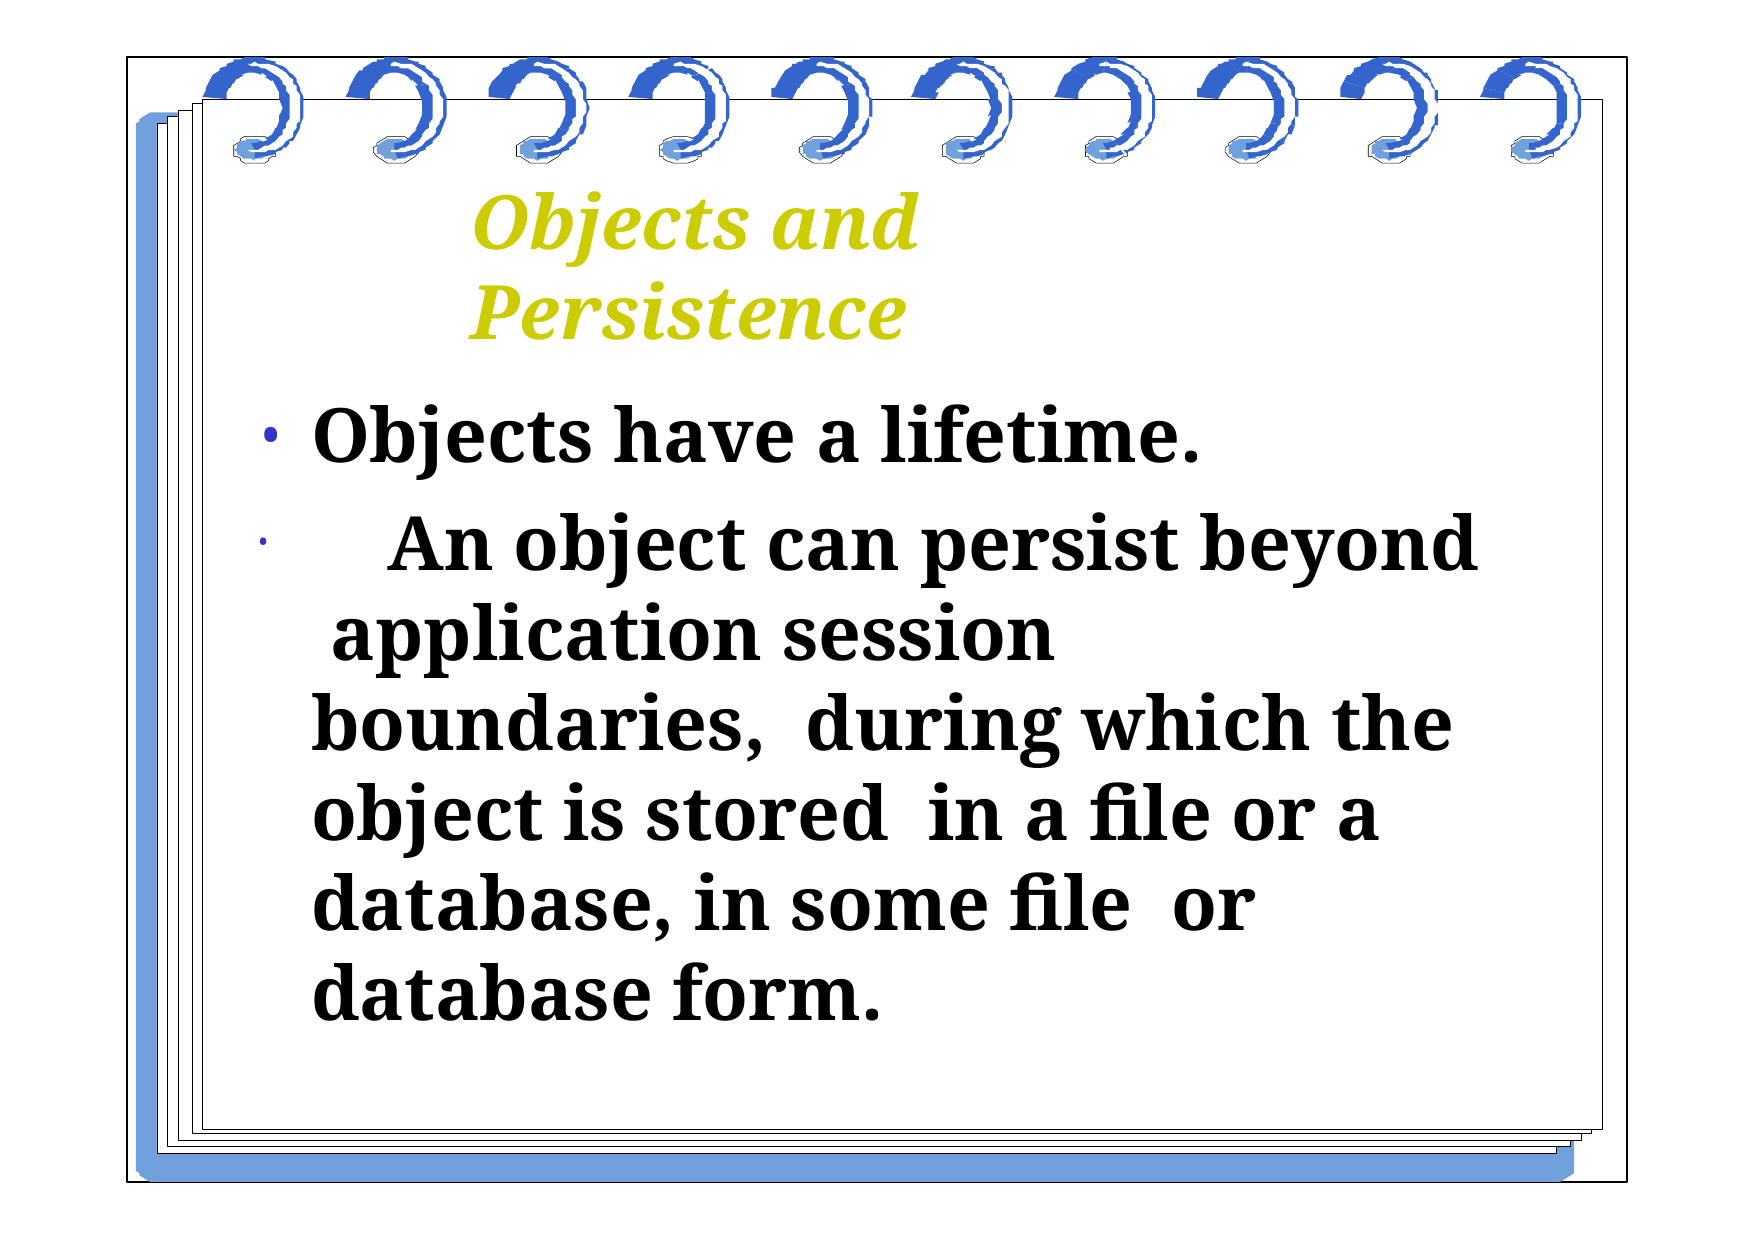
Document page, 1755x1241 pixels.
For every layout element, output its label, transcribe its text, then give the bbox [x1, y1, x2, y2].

text_box Objects and Persistence Objects have a lifetime. An object can persist beyond application session boundaries, during which the object is stored in a file or a database, in some file or database form. [252, 140, 1482, 1036]
